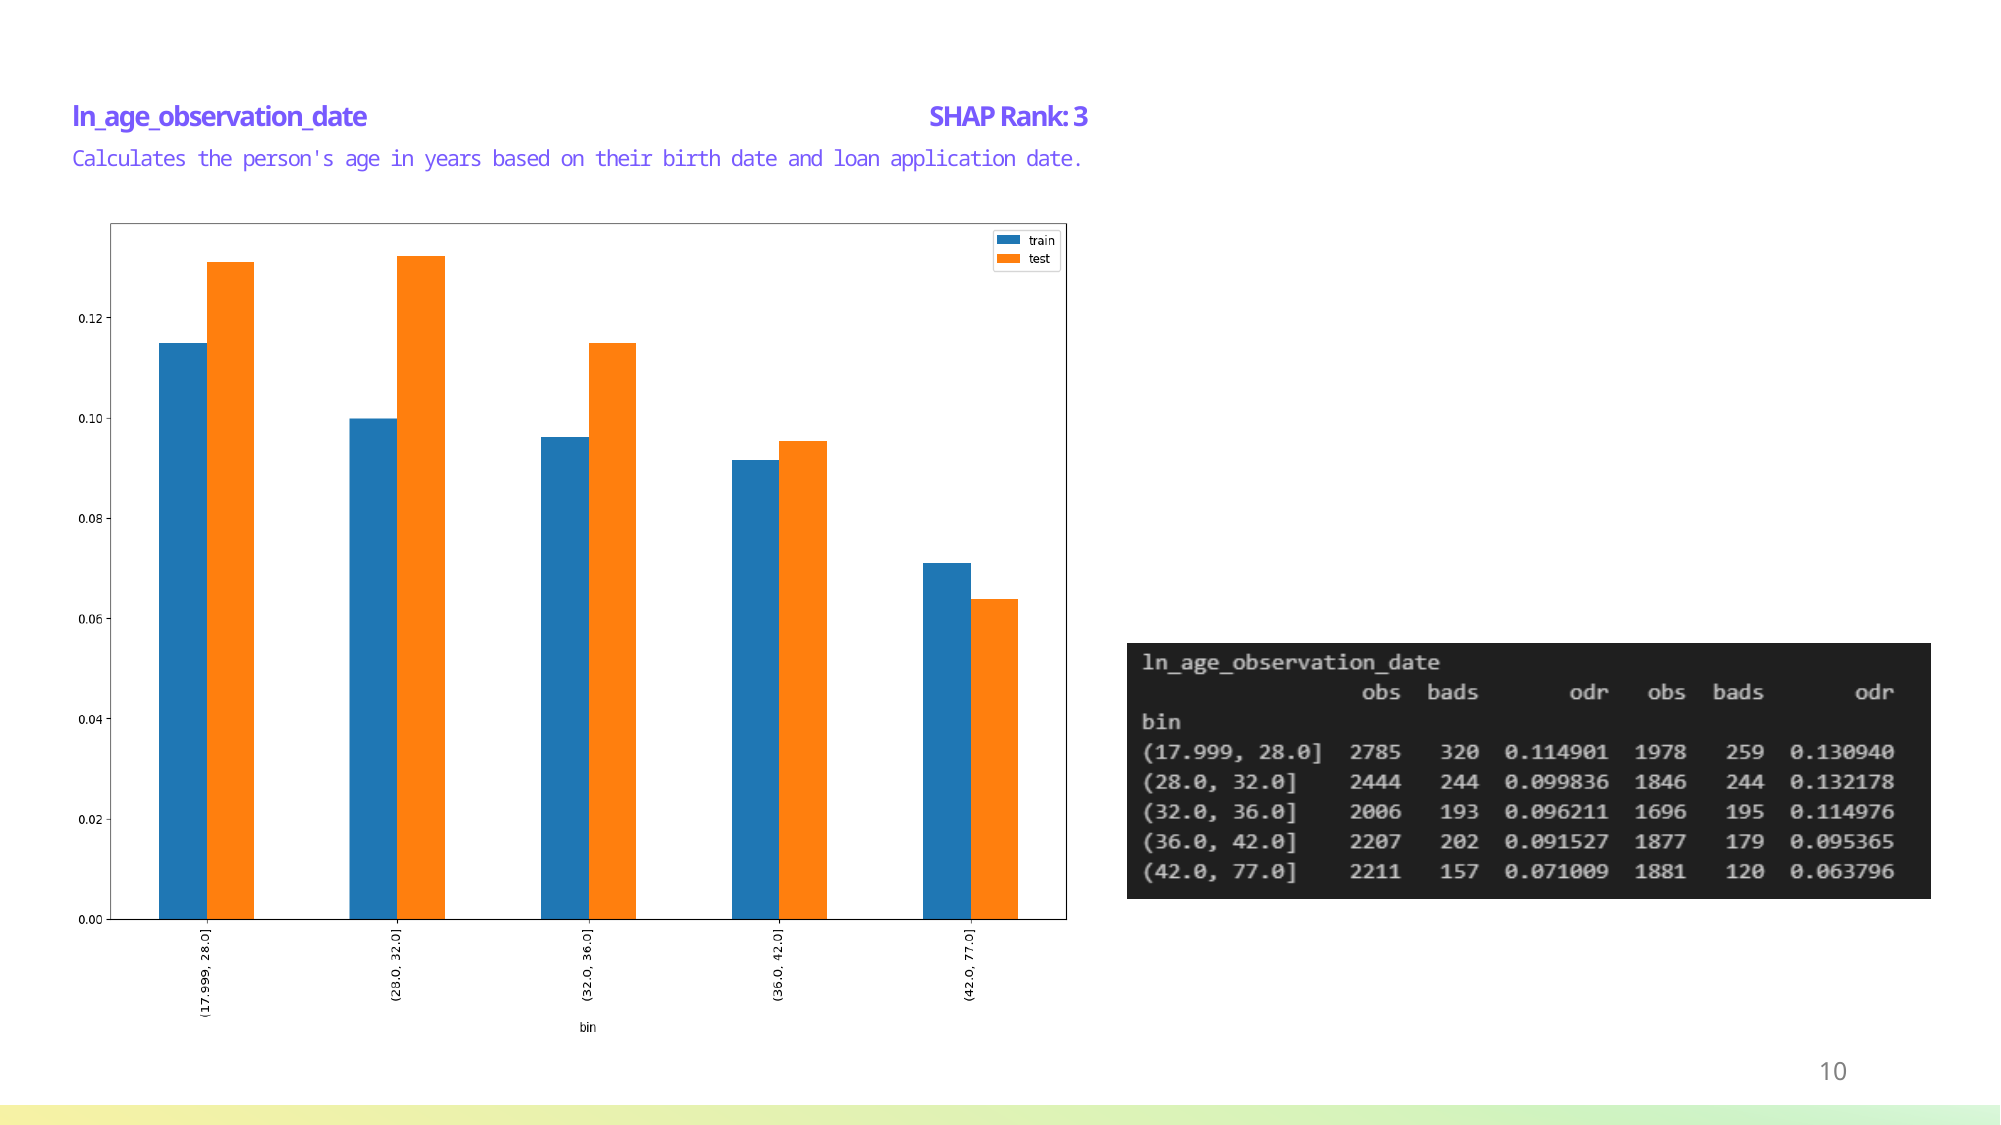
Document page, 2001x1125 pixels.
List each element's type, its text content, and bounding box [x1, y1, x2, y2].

title ln_age_observation_date SHAP Rank: 3 Calculates the person's age in years based on their birth date and loan application date. [56, 71, 1943, 179]
slide_number 10 [1412, 1042, 1863, 1103]
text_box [0, 1105, 2000, 1125]
picture [1127, 643, 1931, 899]
picture [69, 214, 1073, 1043]
